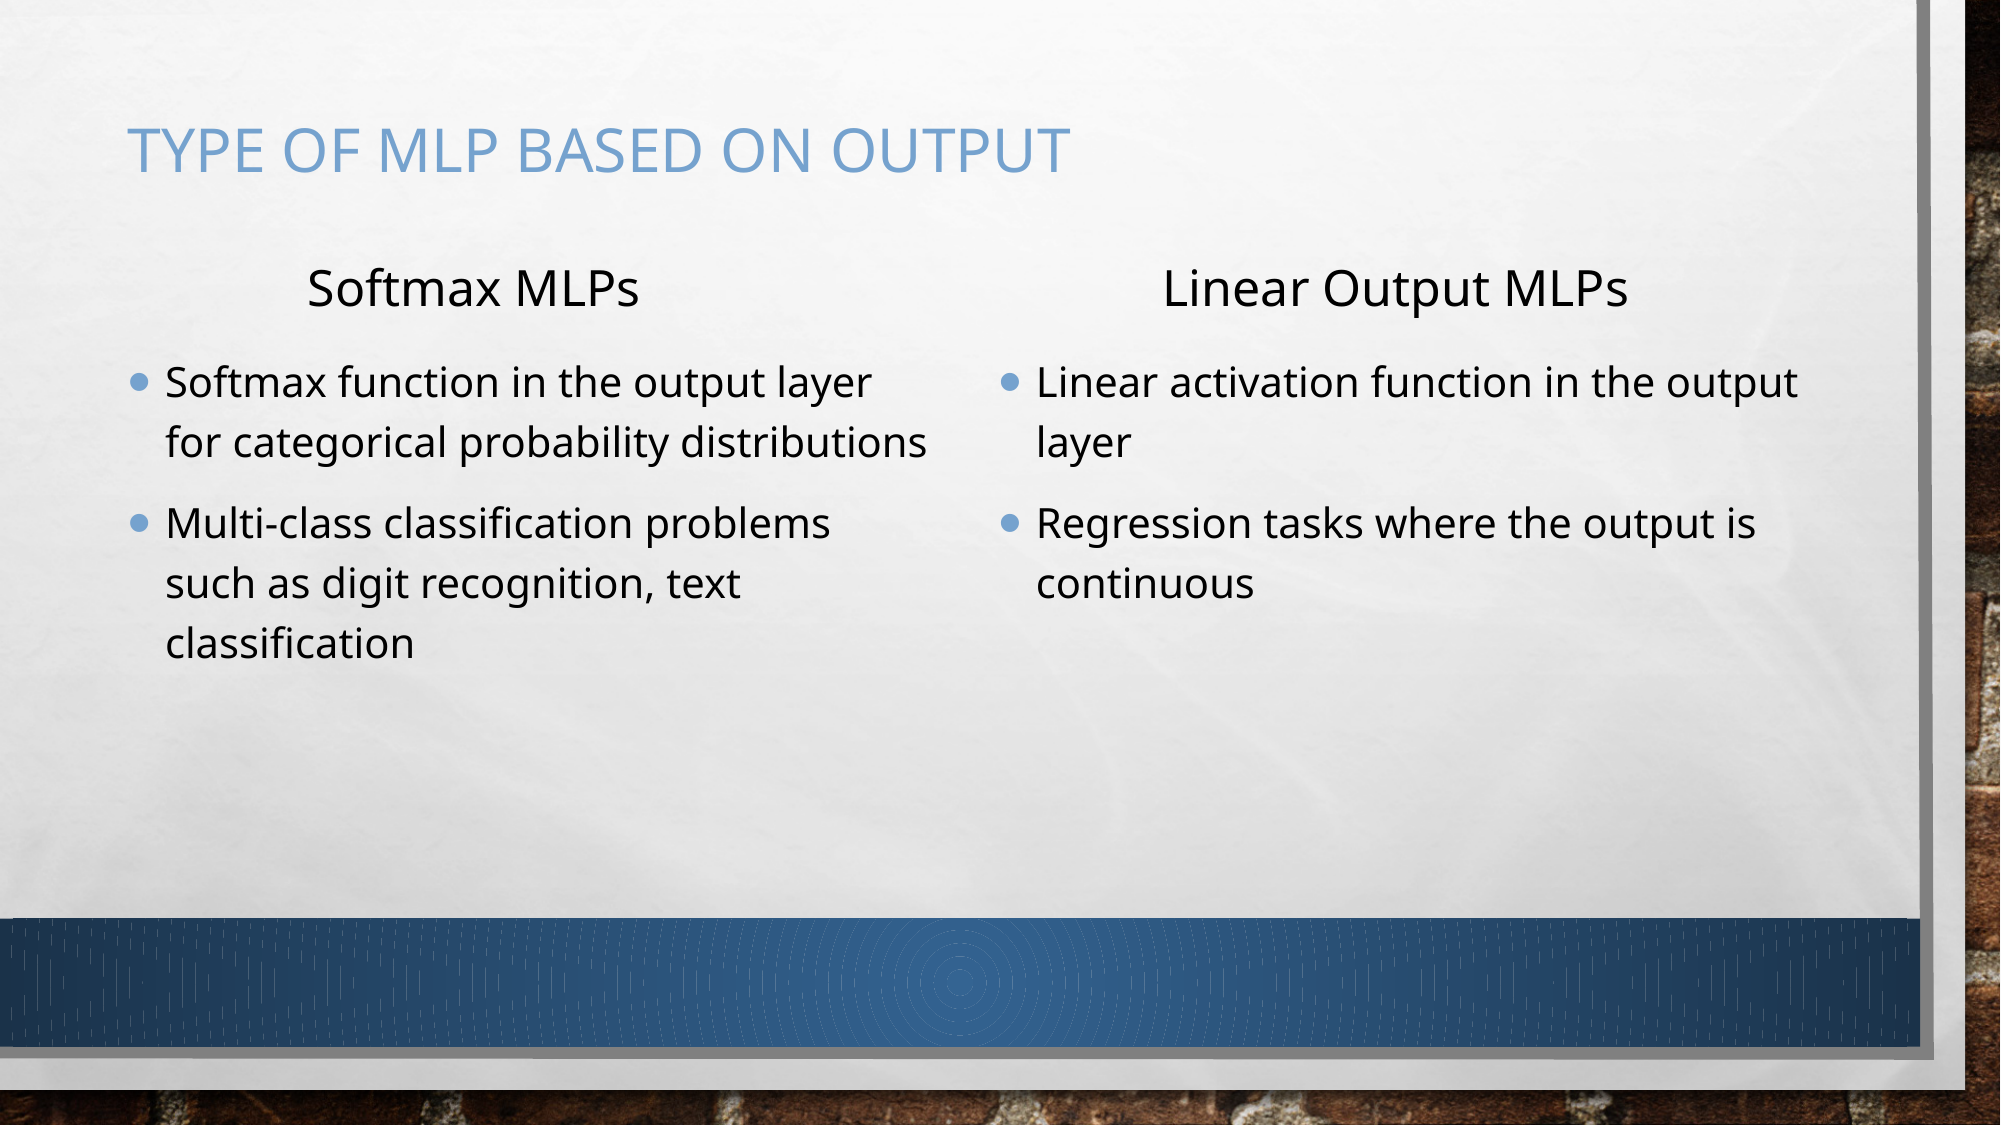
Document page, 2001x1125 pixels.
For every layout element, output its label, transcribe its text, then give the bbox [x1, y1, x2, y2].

title Type of MLP Based on output [112, 112, 1818, 303]
list Softmax function in the output layer for categorical probability distributions Multi-class classification problems such as digit recognition, text classification [112, 338, 948, 882]
text_box Linear Output MLPs [1147, 249, 1645, 325]
picture [0, 0, 2000, 1125]
list Linear activation function in the output layer Regression tasks where the output is continuous [983, 338, 1818, 882]
text_box Softmax MLPs [0, 249, 975, 325]
